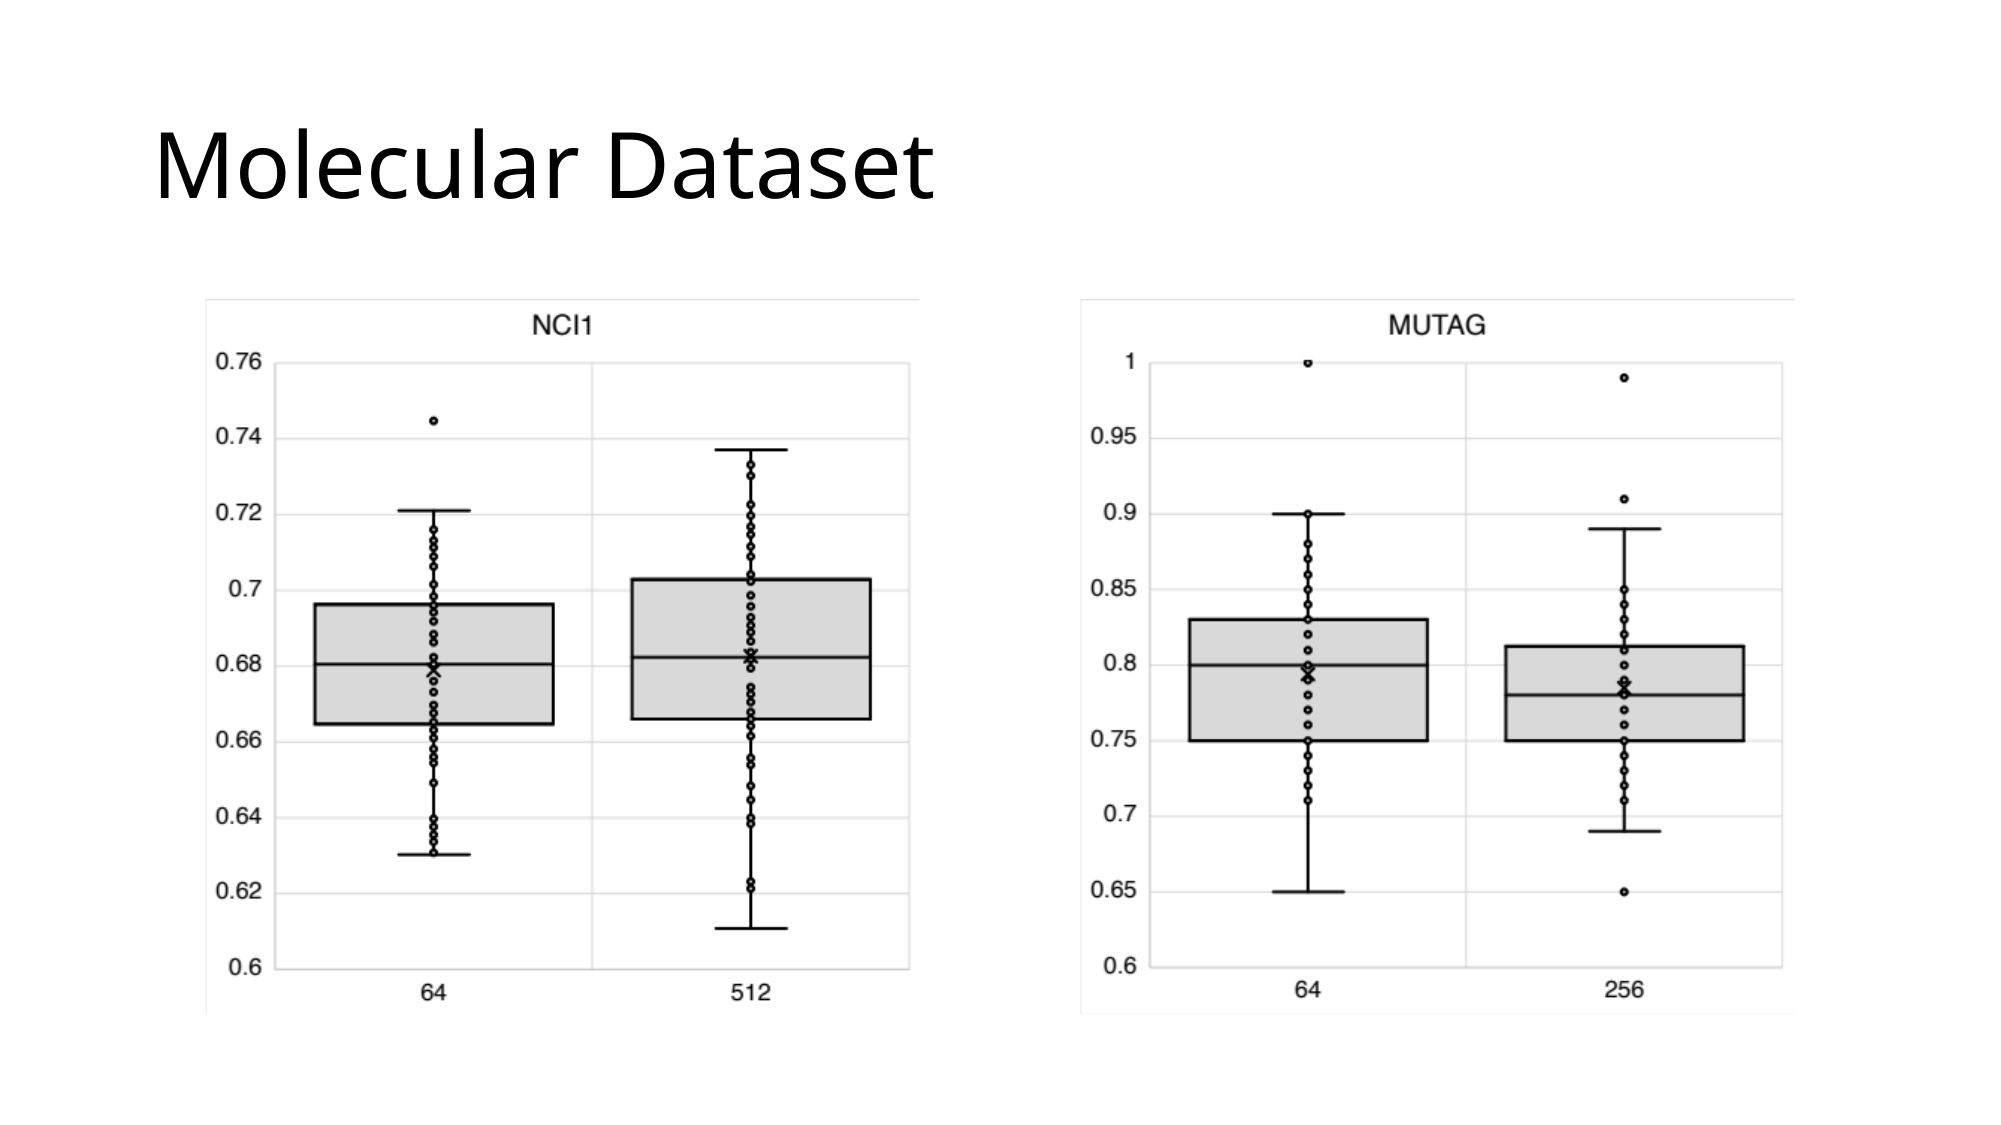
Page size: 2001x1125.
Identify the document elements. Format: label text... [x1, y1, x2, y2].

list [205, 299, 920, 1014]
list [1080, 299, 1795, 1014]
title Molecular Dataset [137, 59, 1863, 278]
